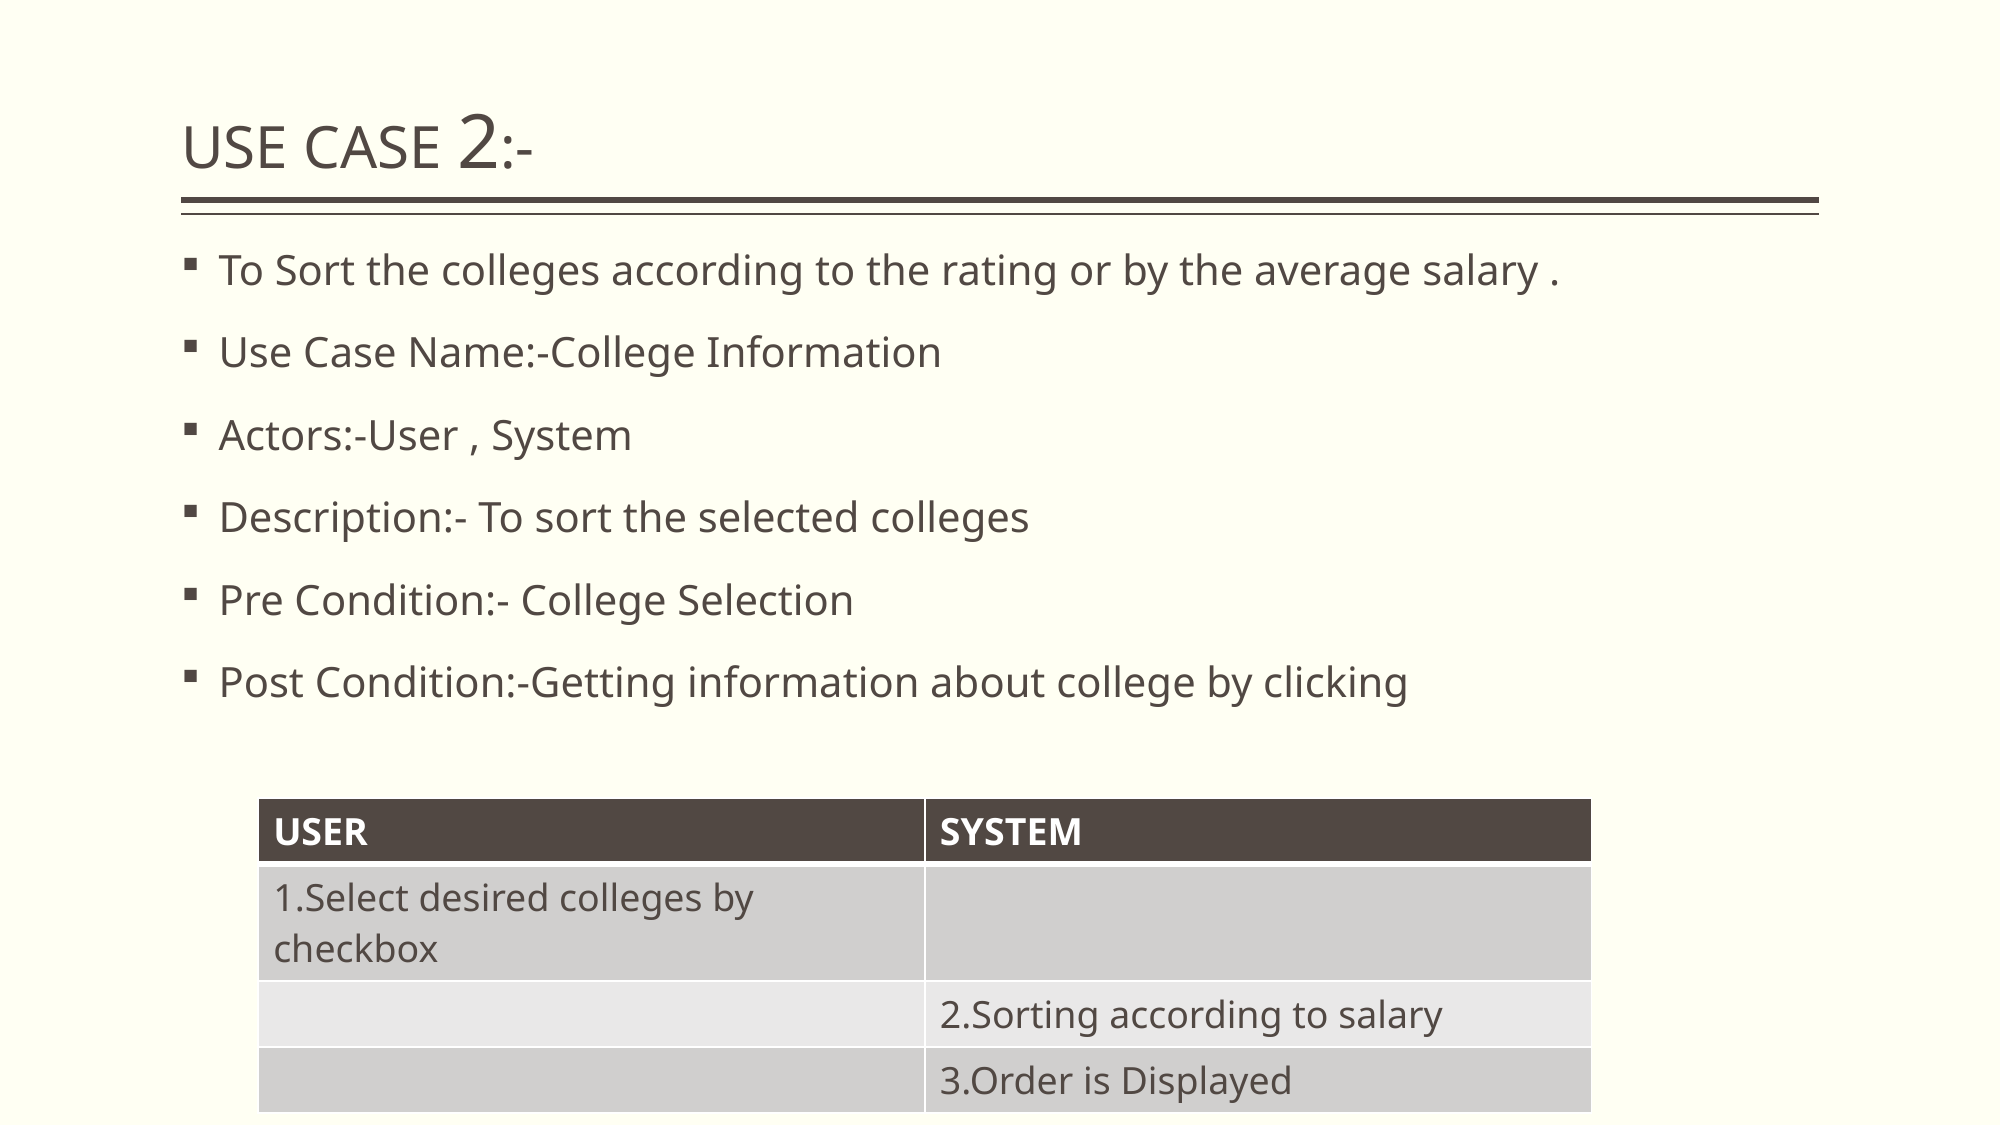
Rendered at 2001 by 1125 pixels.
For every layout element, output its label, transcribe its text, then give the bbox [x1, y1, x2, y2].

list To Sort the colleges according to the rating or by the average salary . Use Case Name:-College Information Actors:-User , System Description:- To sort the selected colleges Pre Condition:- College Selection Post Condition:-Getting information about college by clicking [181, 241, 1819, 992]
table_cell 2.Sorting according to salary [926, 982, 1591, 1046]
table_header USER [259, 799, 924, 861]
title USE CASE 2:- [181, 12, 1819, 193]
table_cell [926, 867, 1591, 980]
table_cell 3.Order is Displayed [926, 1048, 1591, 1112]
table_cell 1.Select desired colleges by checkbox [259, 867, 924, 980]
table_cell [259, 982, 924, 1046]
table_cell [259, 1048, 924, 1112]
table_header SYSTEM [926, 799, 1591, 861]
